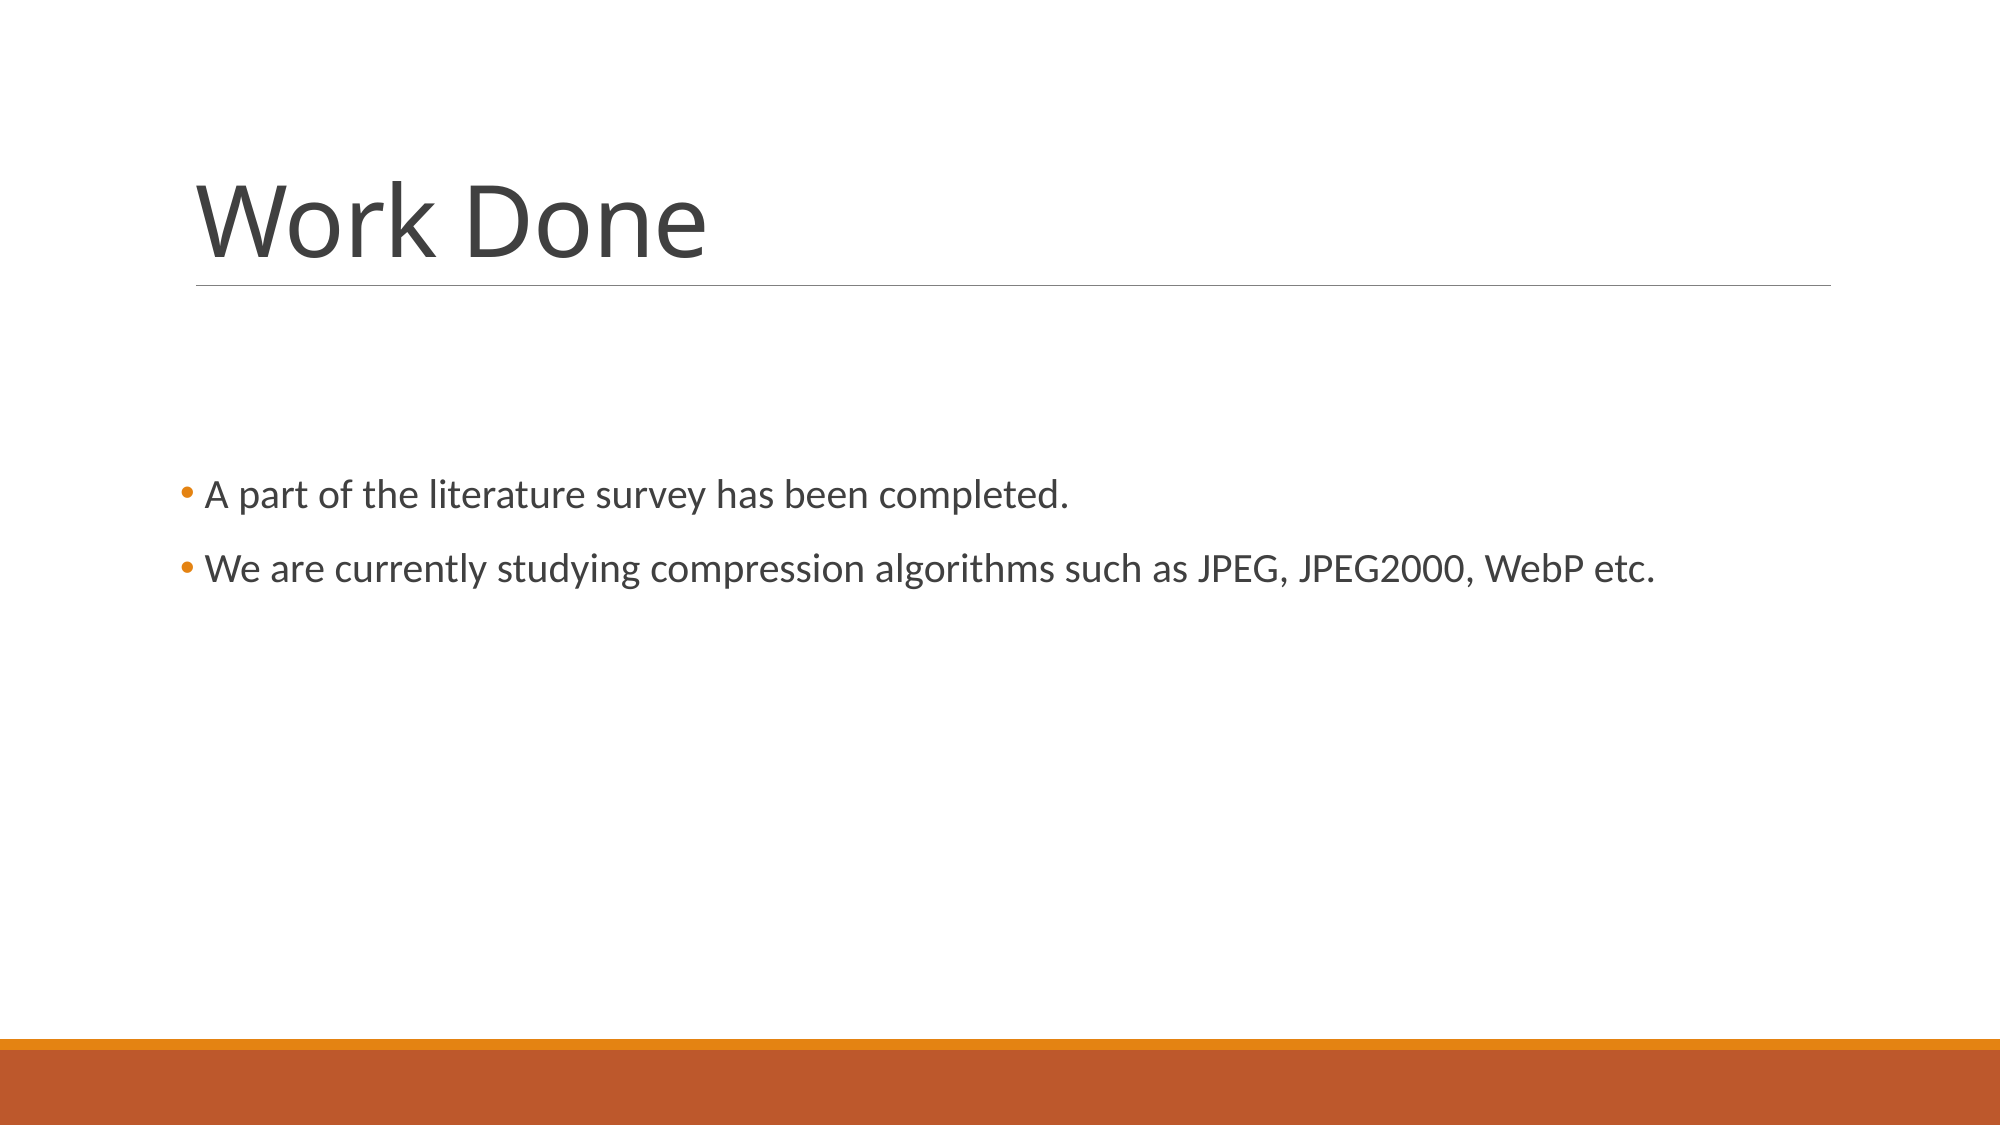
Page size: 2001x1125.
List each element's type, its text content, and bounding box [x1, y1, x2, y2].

title Work Done [180, 47, 1830, 285]
list A part of the literature survey has been completed. We are currently studying compression algorithms such as JPEG, JPEG2000, WebP etc. [180, 464, 1830, 1125]
